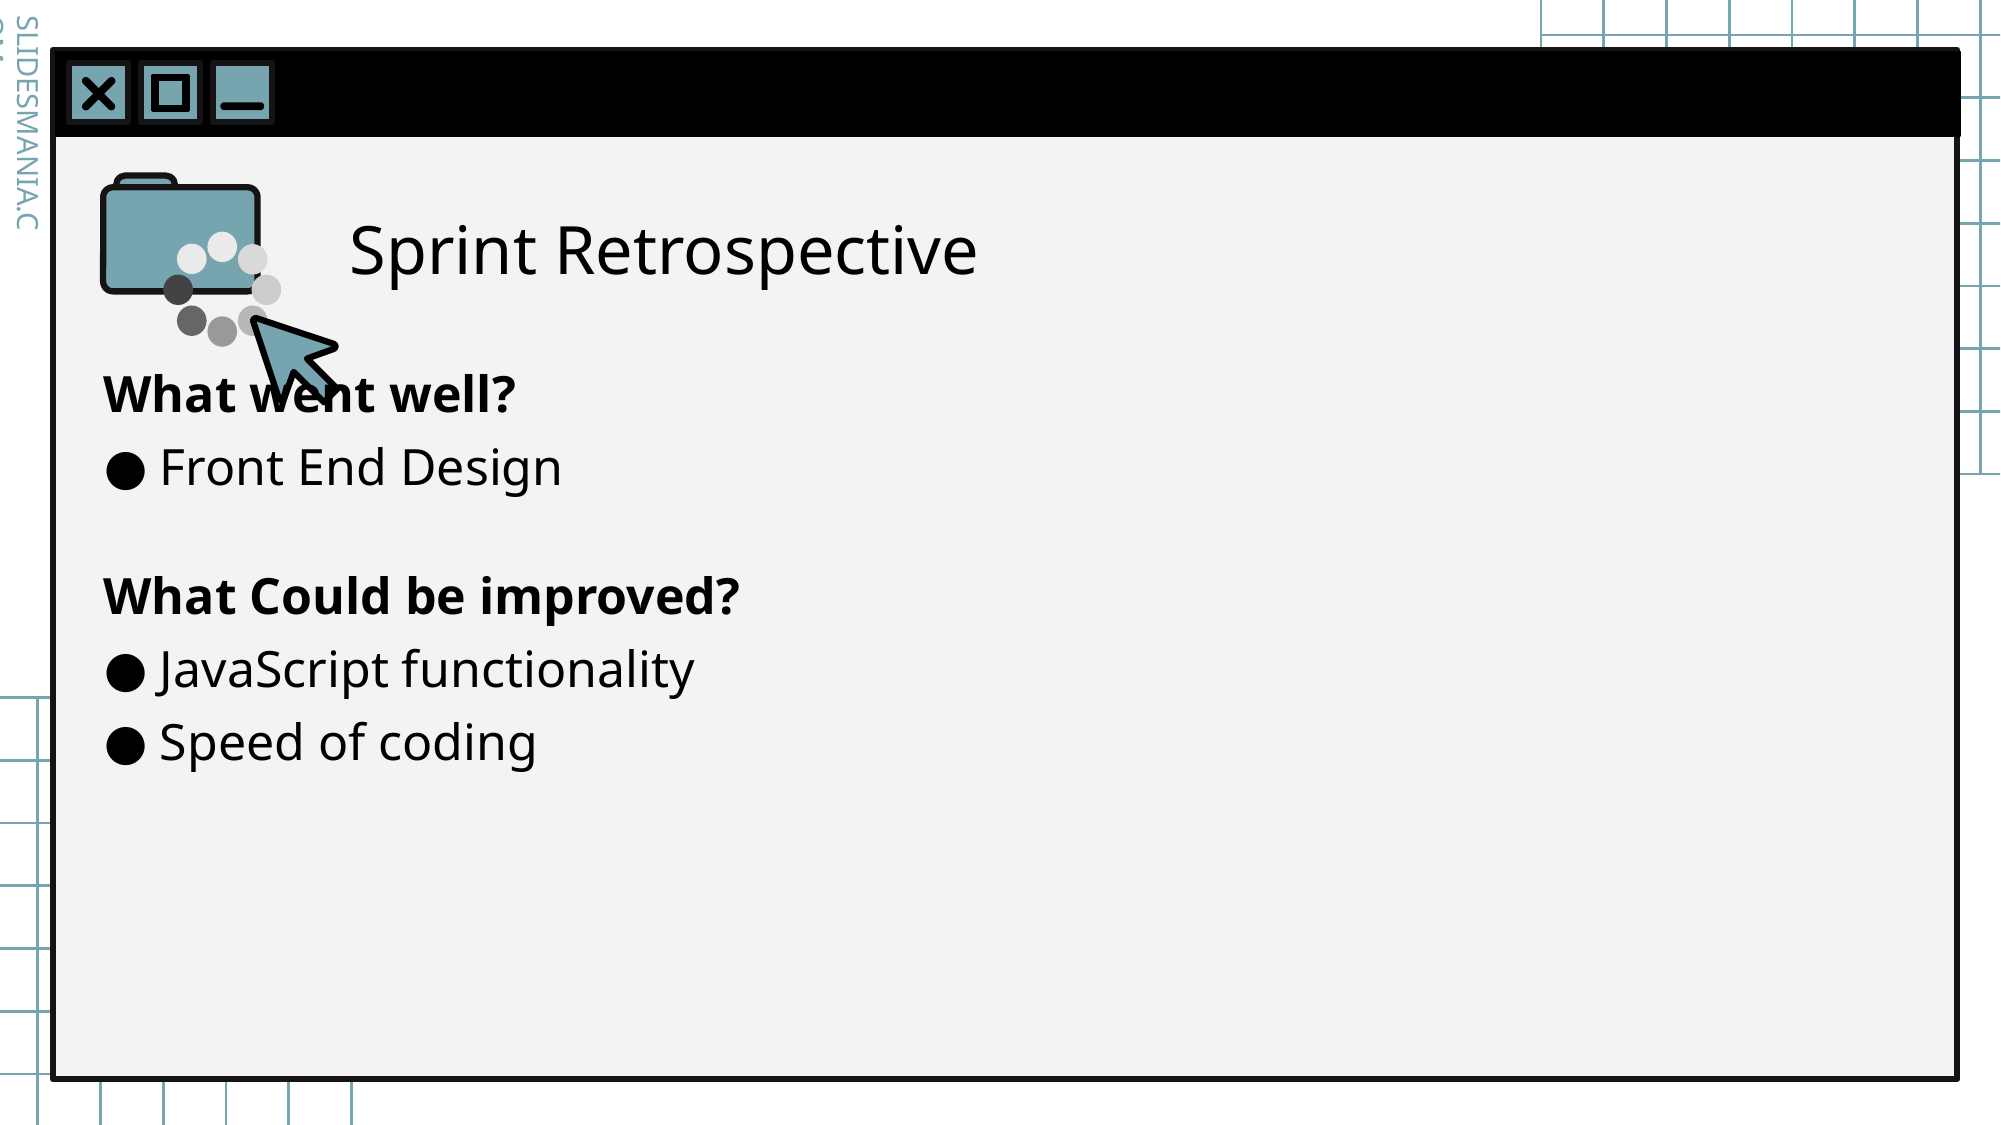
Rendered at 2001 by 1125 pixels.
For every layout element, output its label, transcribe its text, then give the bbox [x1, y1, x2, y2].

list What went well? Front End Design What Could be improved? JavaScript functionality Speed of coding [83, 333, 1952, 912]
title Sprint Retrospective [329, 187, 1932, 314]
